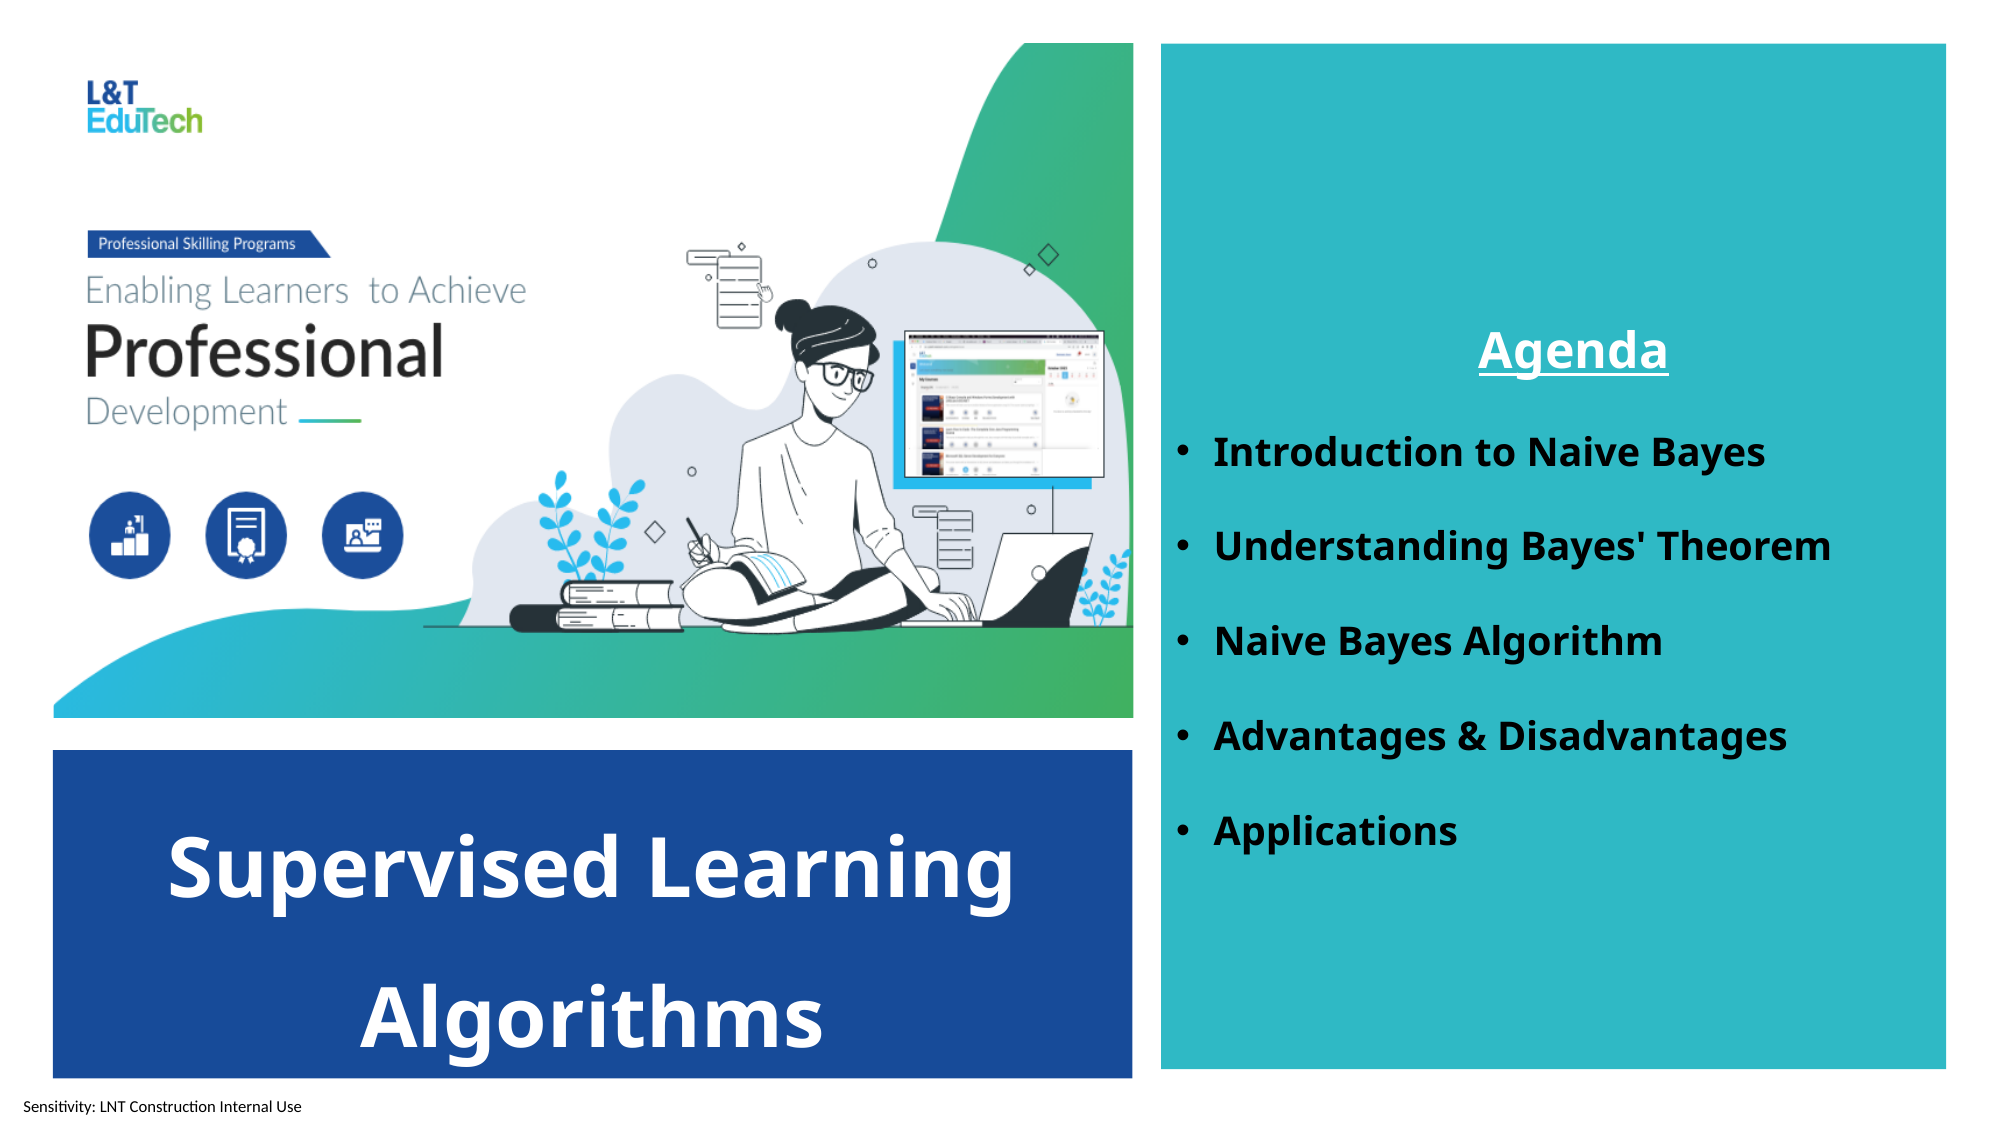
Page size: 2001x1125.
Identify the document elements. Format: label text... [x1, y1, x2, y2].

title Supervised Learning Algorithms [52, 750, 1133, 1079]
list Agenda Introduction to Naive Bayes Understanding Bayes' Theorem Naive Bayes Algorithm Advantages & Disadvantages Applications [1161, 43, 1947, 1070]
picture [53, 43, 1134, 718]
